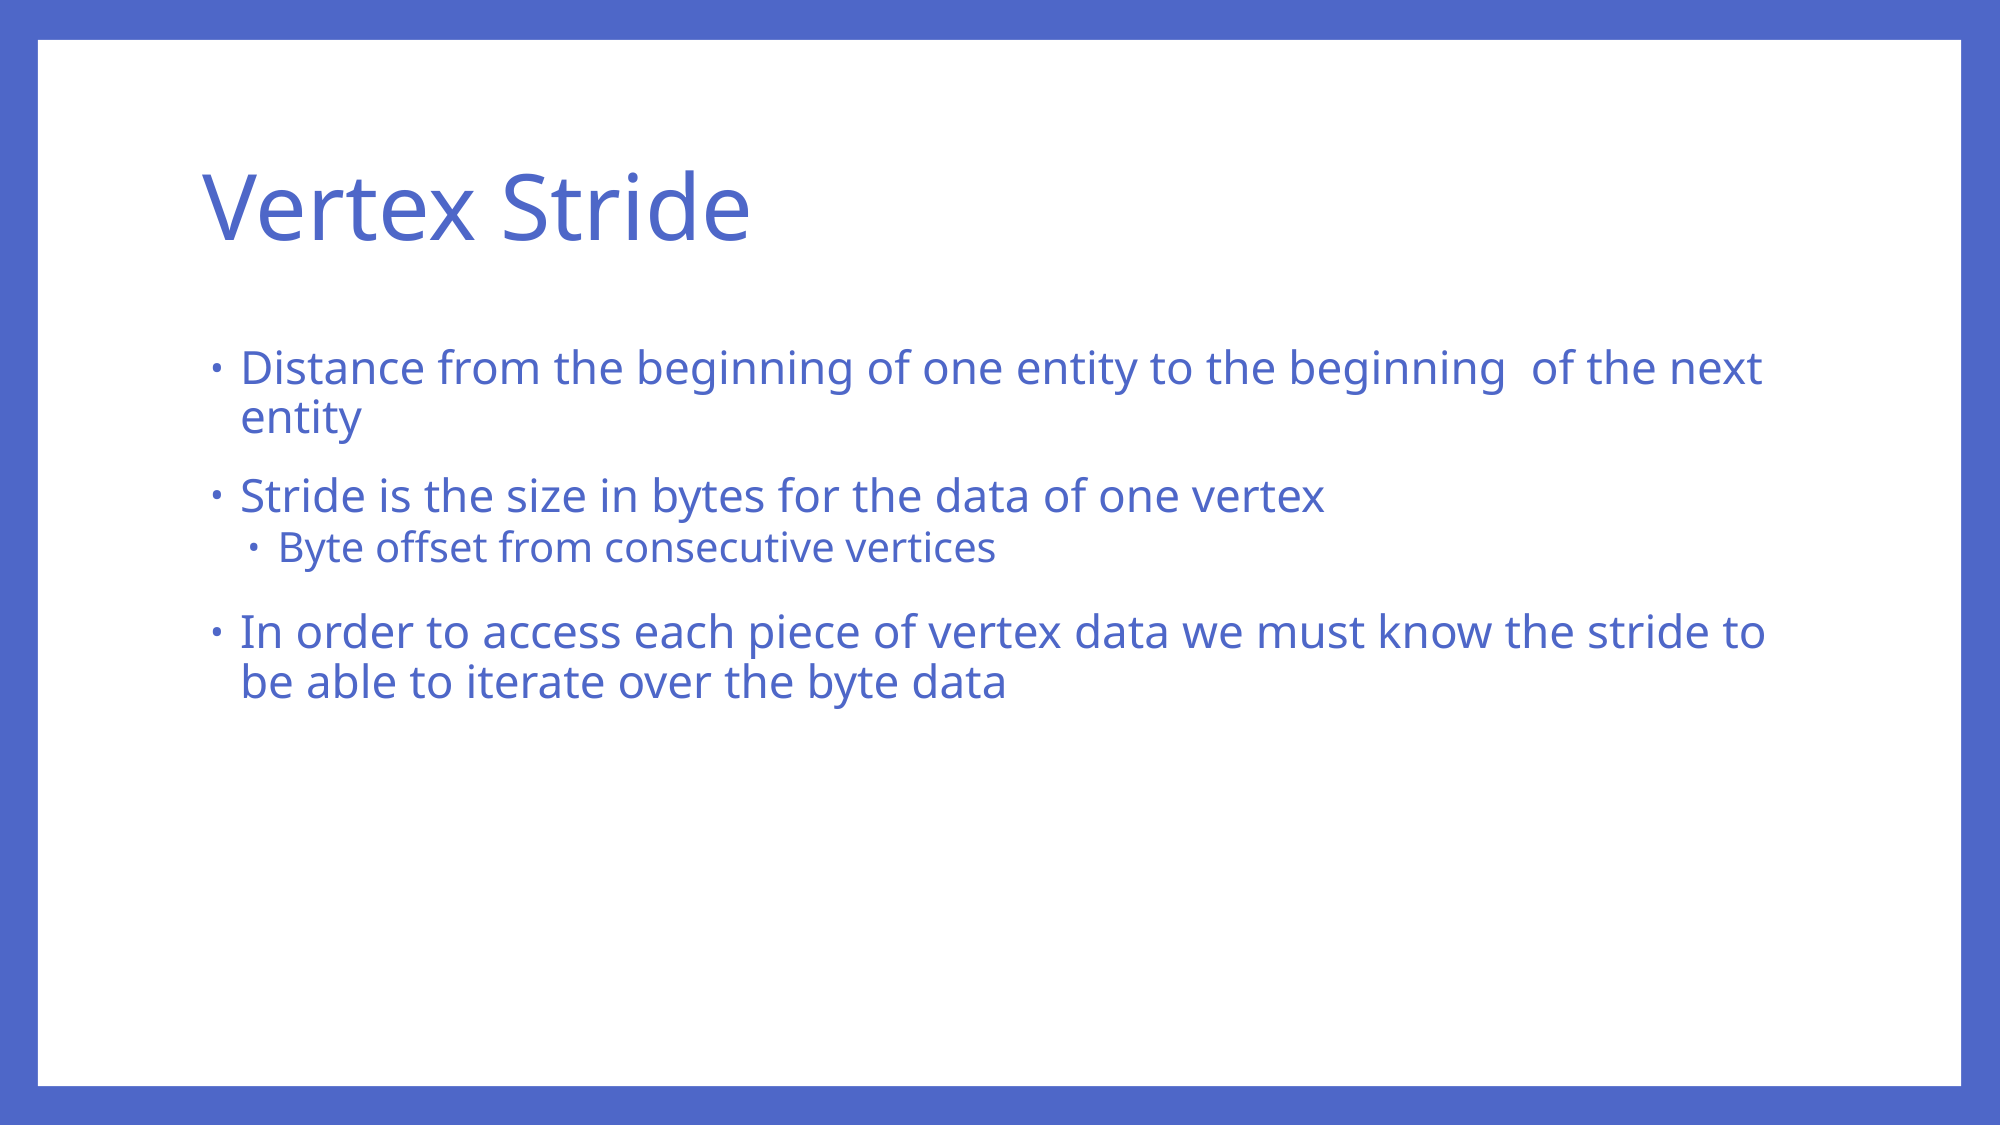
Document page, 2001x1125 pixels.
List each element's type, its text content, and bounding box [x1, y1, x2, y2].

list Distance from the beginning of one entity to the beginning of the next entity Stride is the size in bytes for the data of one vertex Byte offset from consecutive vertices In order to access each piece of vertex data we must know the stride to be able to iterate over the byte data [187, 337, 1808, 1000]
title Vertex Stride [187, 99, 1808, 323]
